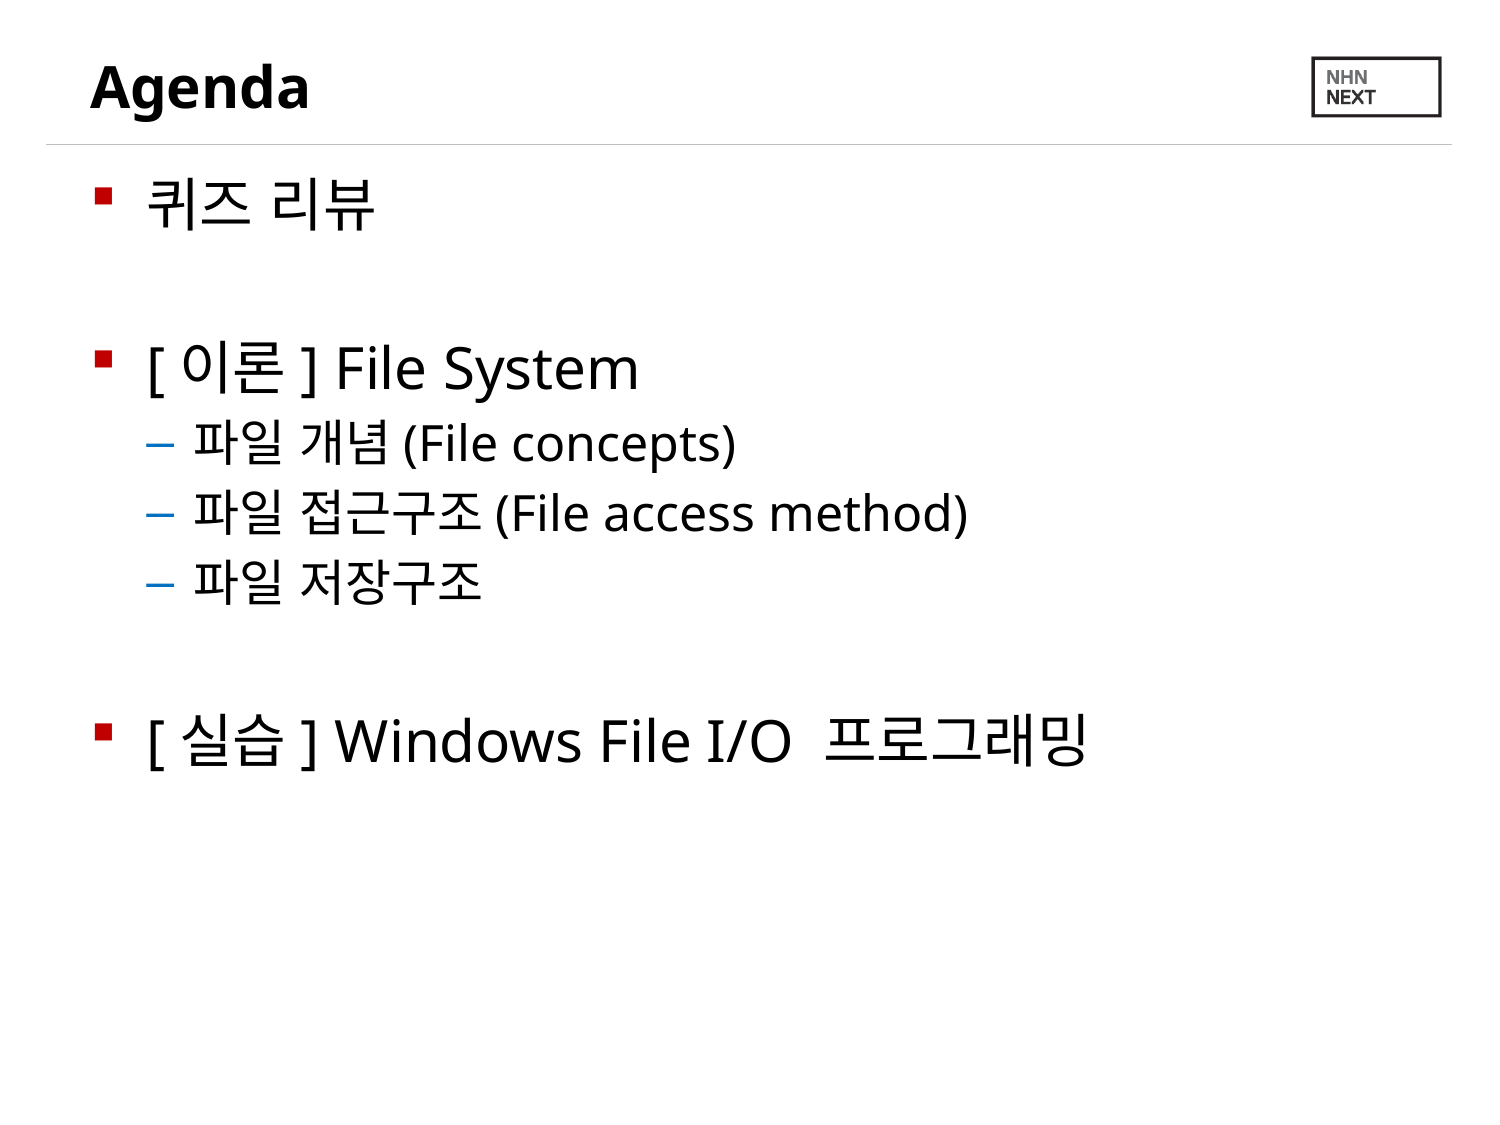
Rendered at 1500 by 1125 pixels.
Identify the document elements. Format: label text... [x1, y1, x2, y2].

title Agenda [75, 45, 1425, 126]
picture [1425, 54, 1445, 119]
list 퀴즈 리뷰 [이론] File System 파일 개념(File concepts) 파일 접근구조(File access method) 파일 저장구조 [실습] Windows File I/O 프로그래밍 [75, 160, 1425, 1047]
